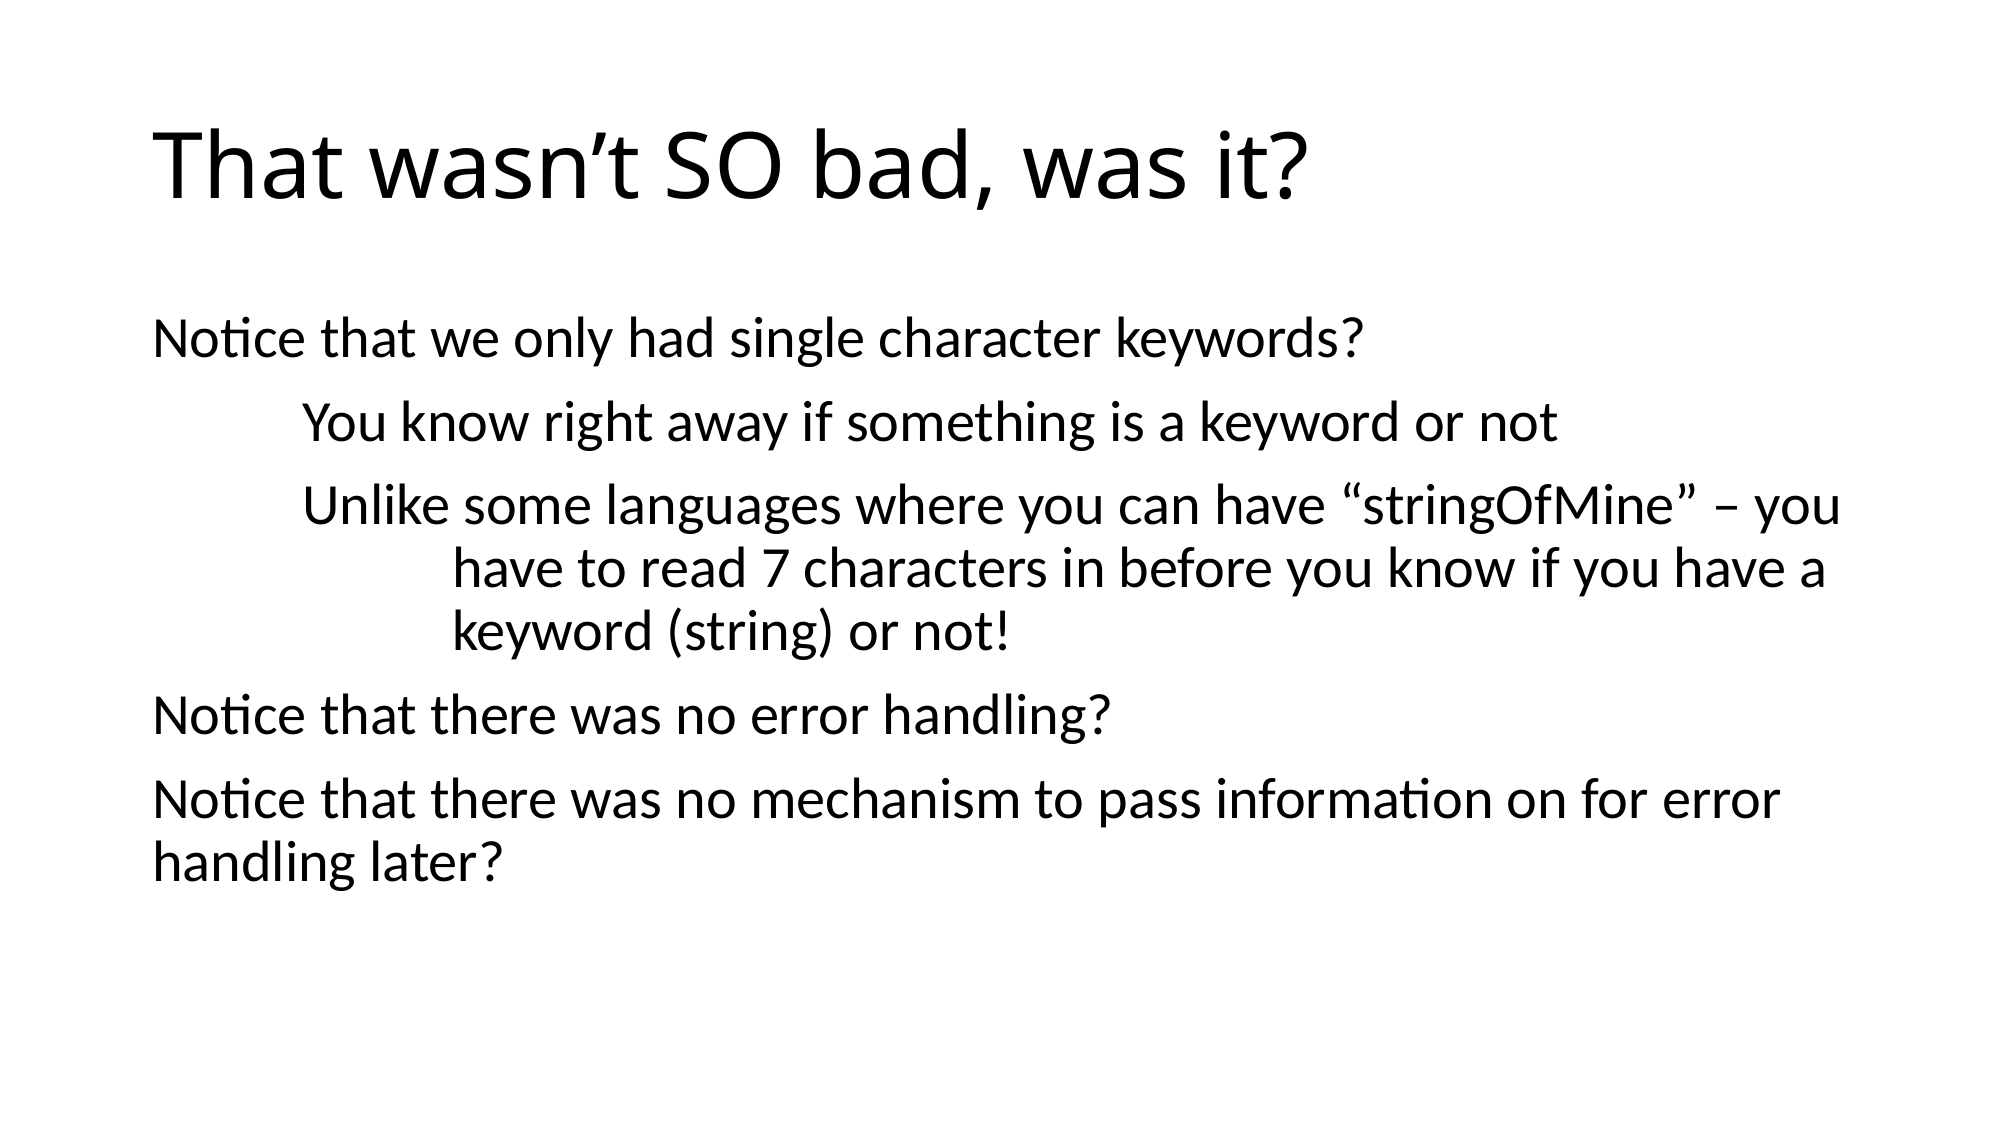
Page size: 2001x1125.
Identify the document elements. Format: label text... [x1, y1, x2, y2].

title That wasn’t SO bad, was it? [137, 59, 1863, 278]
list Notice that we only had single character keywords? You know right away if something is a keyword or not Unlike some languages where you can have “stringOfMine” – you have to read 7 characters in before you know if you have a keyword (string) or not! Notice that there was no error handling? Notice that there was no mechanism to pass information on for error handling later? [137, 299, 1863, 1014]
